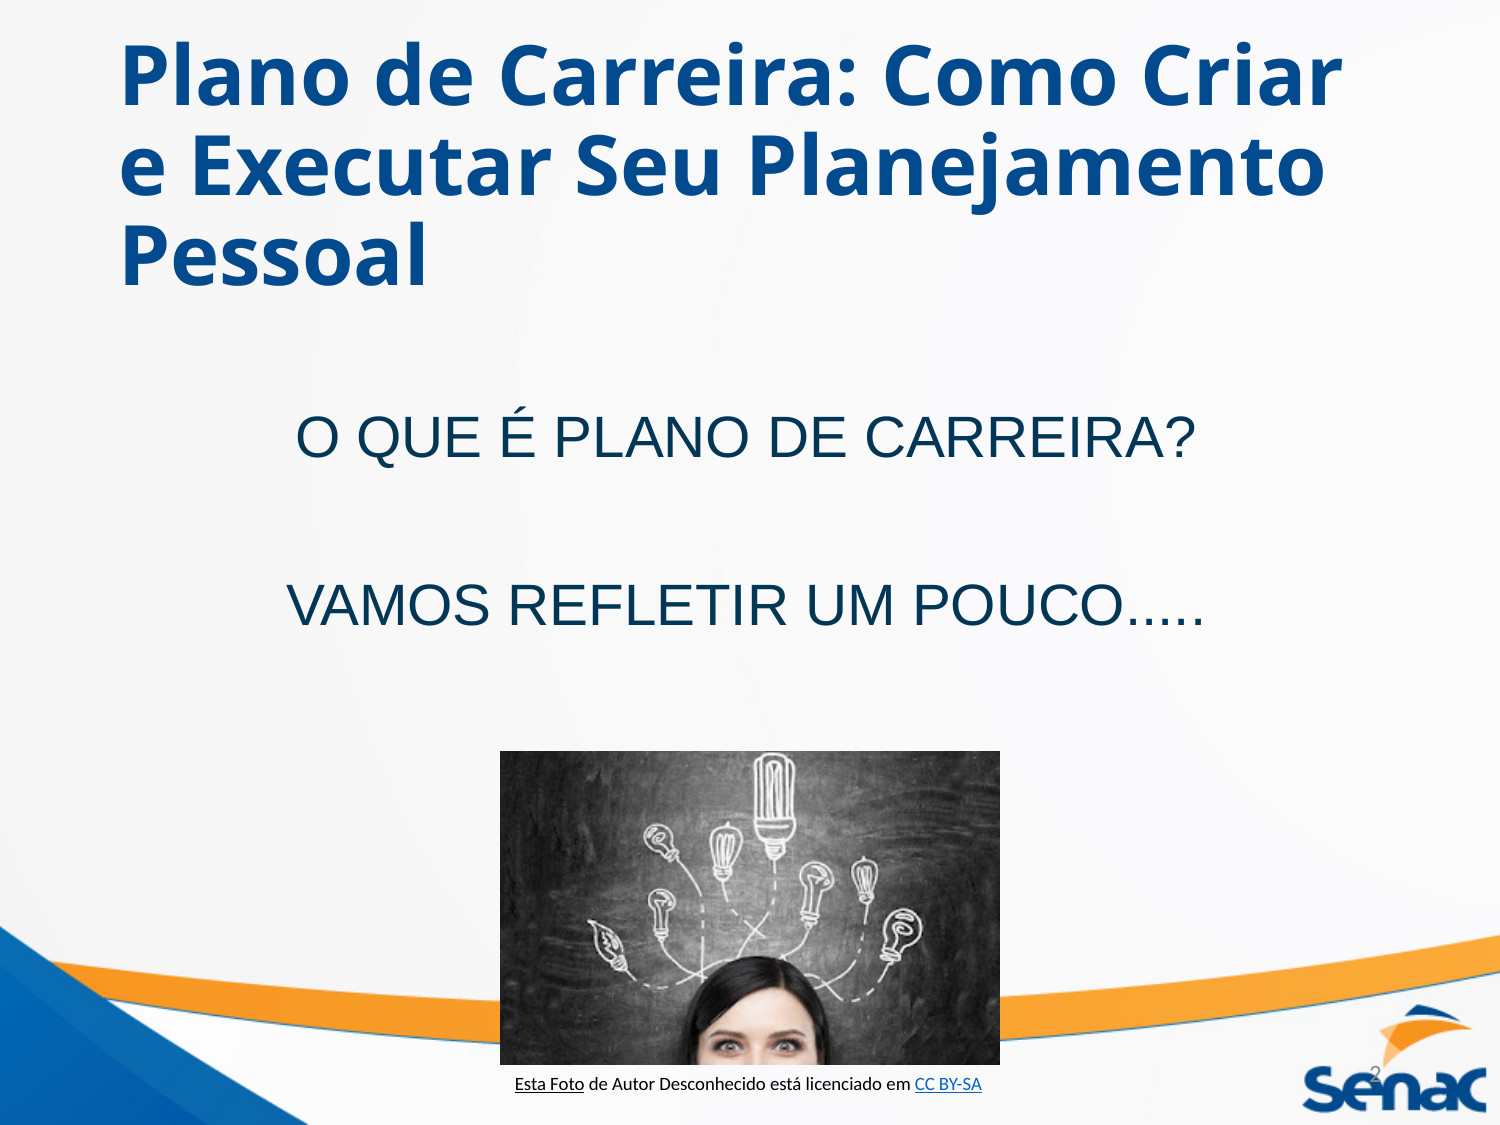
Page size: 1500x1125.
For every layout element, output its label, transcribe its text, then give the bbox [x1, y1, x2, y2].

text_box O QUE É PLANO DE CARREIRA? VAMOS REFLETIR UM POUCO..... [122, 400, 1370, 776]
text_box Esta Foto de Autor Desconhecido está licenciado em CC BY-SA [500, 1065, 1000, 1102]
title Plano de Carreira: Como Criar e Executar Seu Planejamento Pessoal [103, 59, 1397, 278]
slide_number 2 [1059, 1042, 1397, 1103]
picture [0, 0, 1500, 1125]
